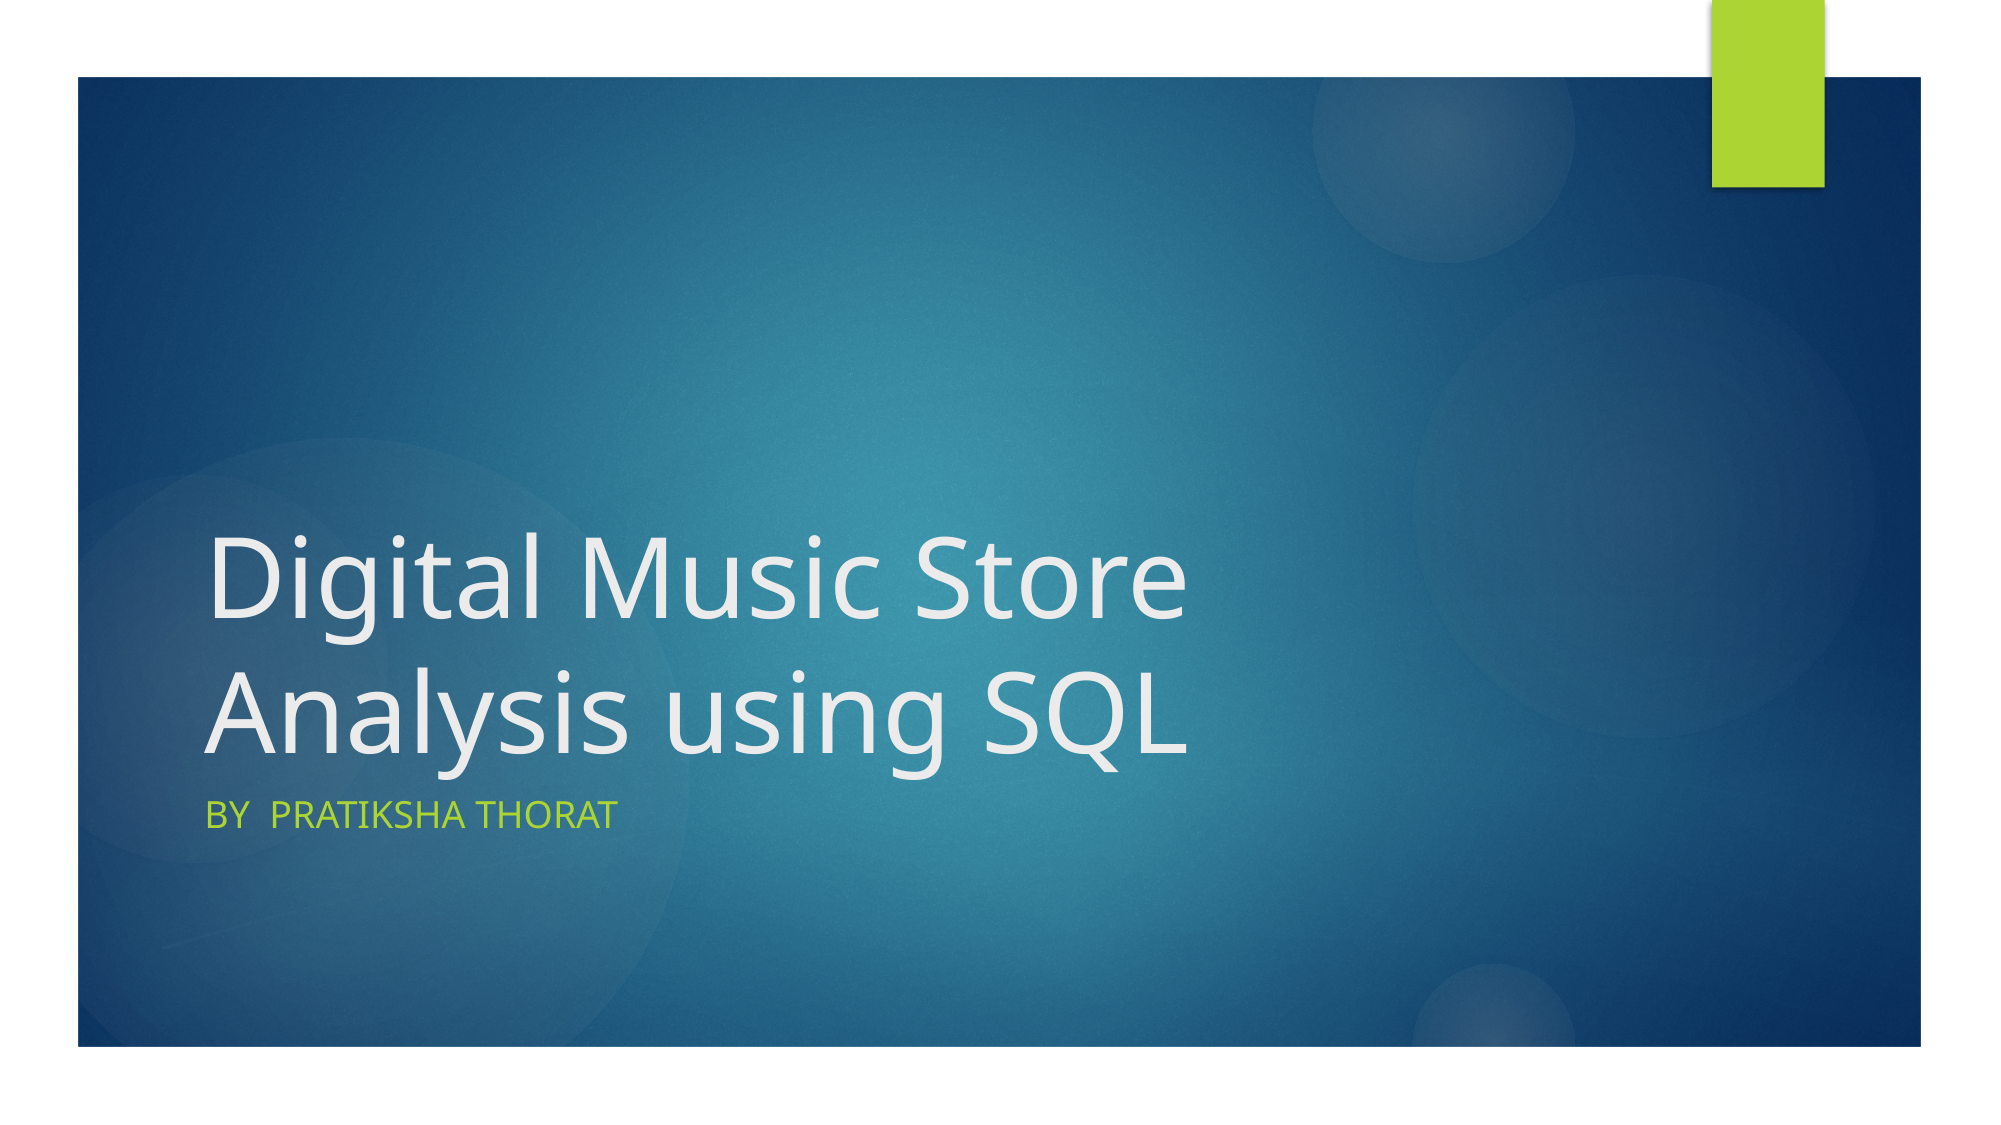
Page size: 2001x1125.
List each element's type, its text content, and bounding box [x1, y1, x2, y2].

subtitle By Pratiksha Thorat [189, 783, 1638, 925]
title Digital Music Store Analysis using SQL [189, 344, 1638, 783]
